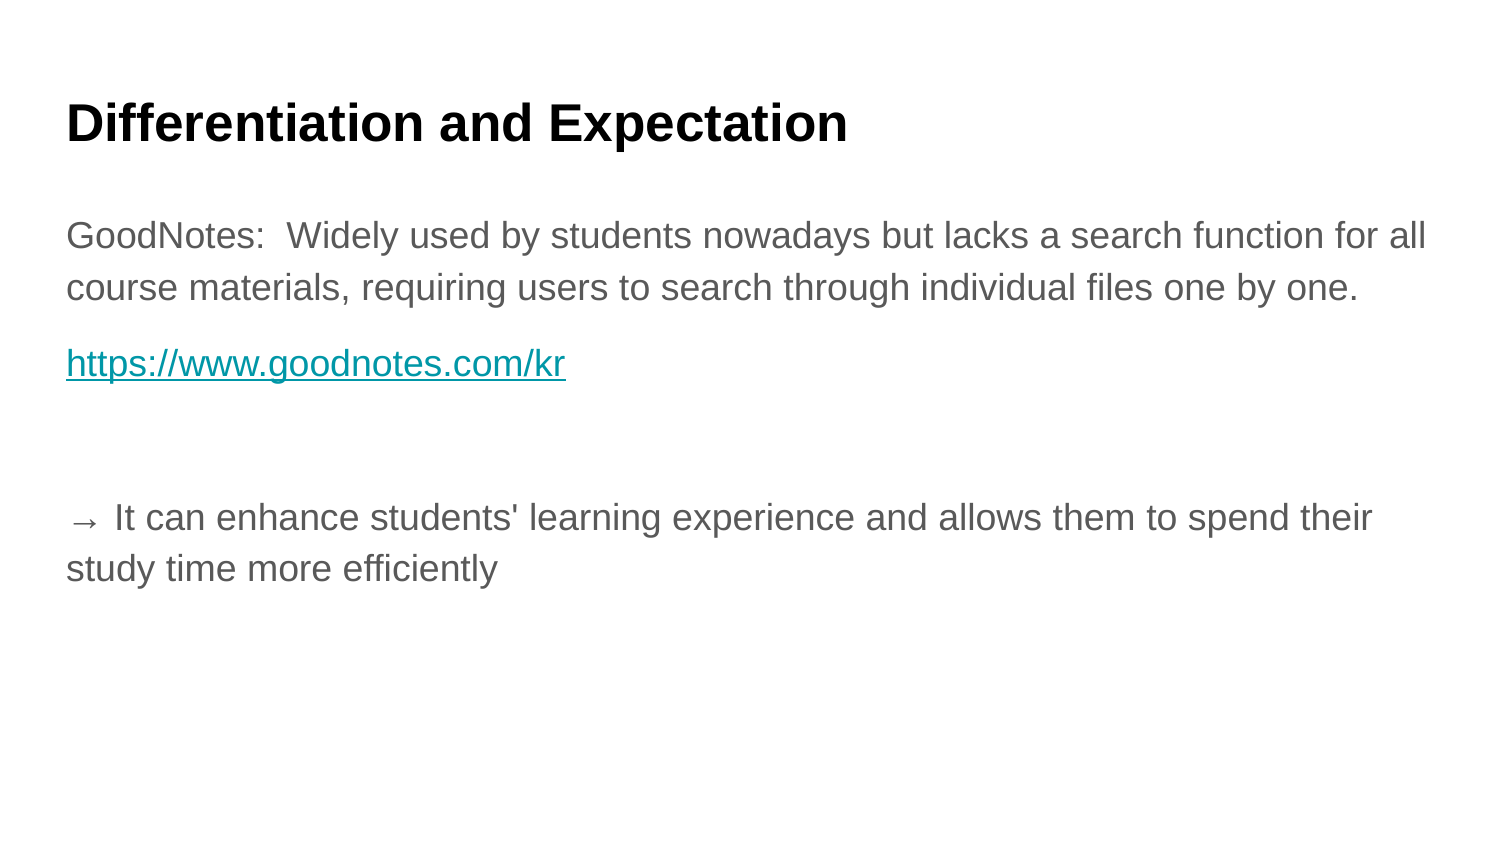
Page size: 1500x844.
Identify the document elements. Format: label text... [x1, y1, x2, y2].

title Differentiation and Expectation [51, 72, 1449, 167]
list GoodNotes: Widely used by students nowadays but lacks a search function for all course materials, requiring users to search through individual files one by one. https://www.goodnotes.com/kr → It can enhance students' learning experience and allows them to spend their study time more efficiently [51, 189, 1449, 750]
